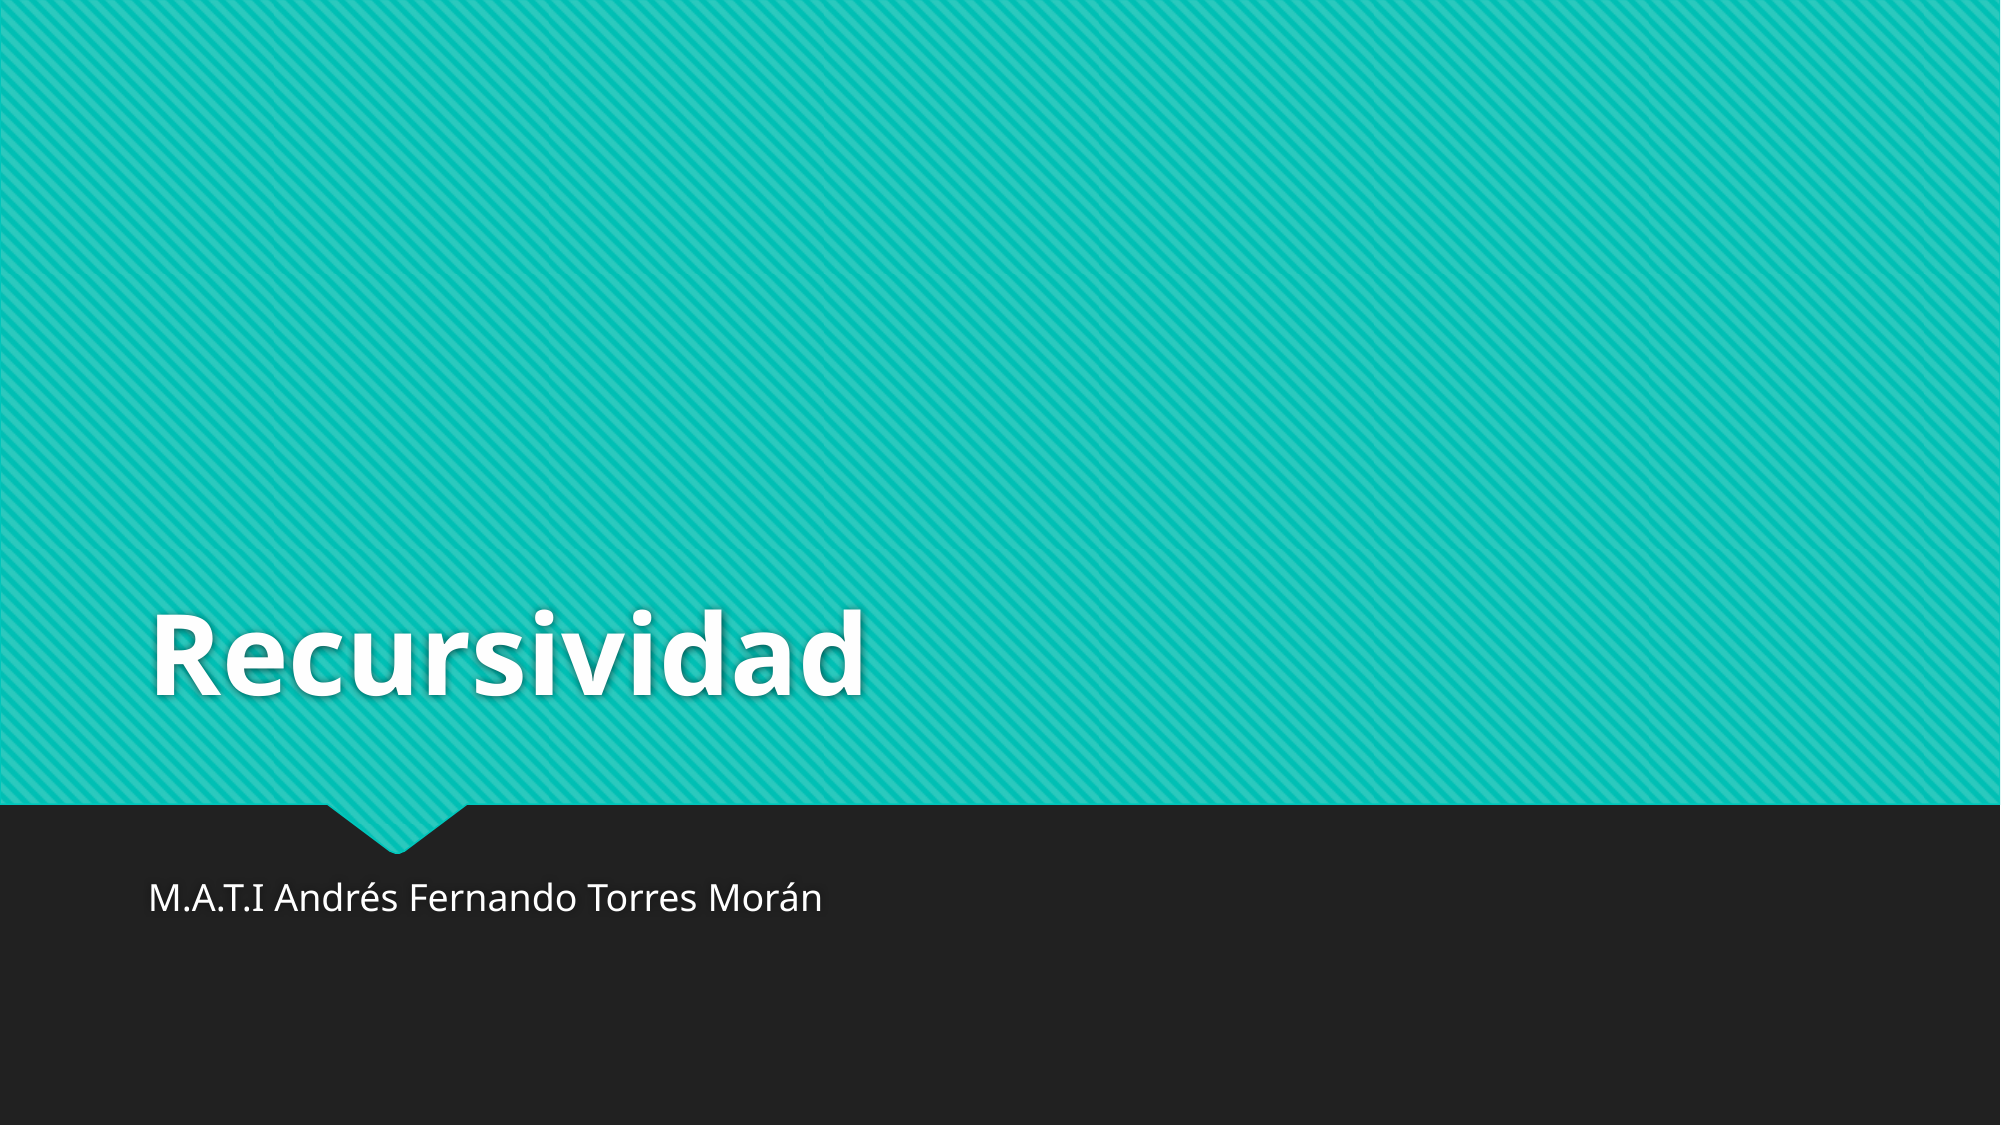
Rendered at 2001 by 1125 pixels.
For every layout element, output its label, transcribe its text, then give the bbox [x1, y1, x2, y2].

title Recursividad [132, 237, 1868, 726]
subtitle M.A.T.I Andrés Fernando Torres Morán [132, 866, 1868, 938]
